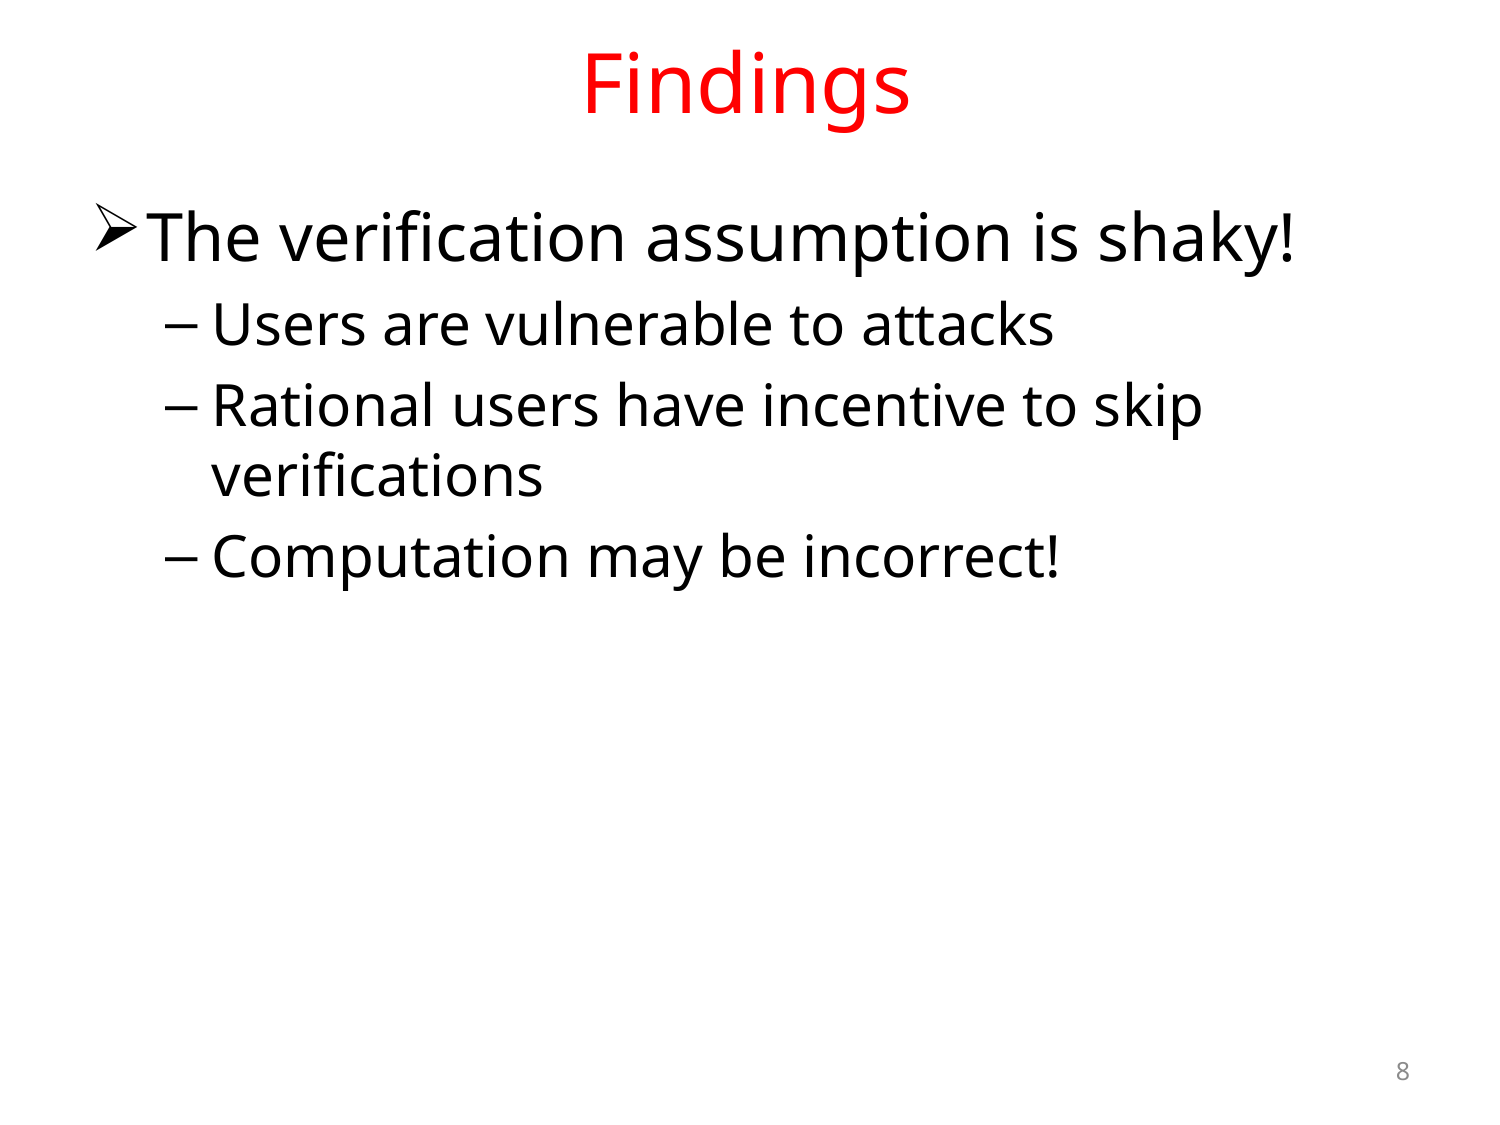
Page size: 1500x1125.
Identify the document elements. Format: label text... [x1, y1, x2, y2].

title Findings [71, 17, 1422, 144]
list The verification assumption is shaky! Users are vulnerable to attacks Rational users have incentive to skip verifications Computation may be incorrect! [75, 187, 1425, 1005]
slide_number 8 [1074, 1042, 1425, 1103]
